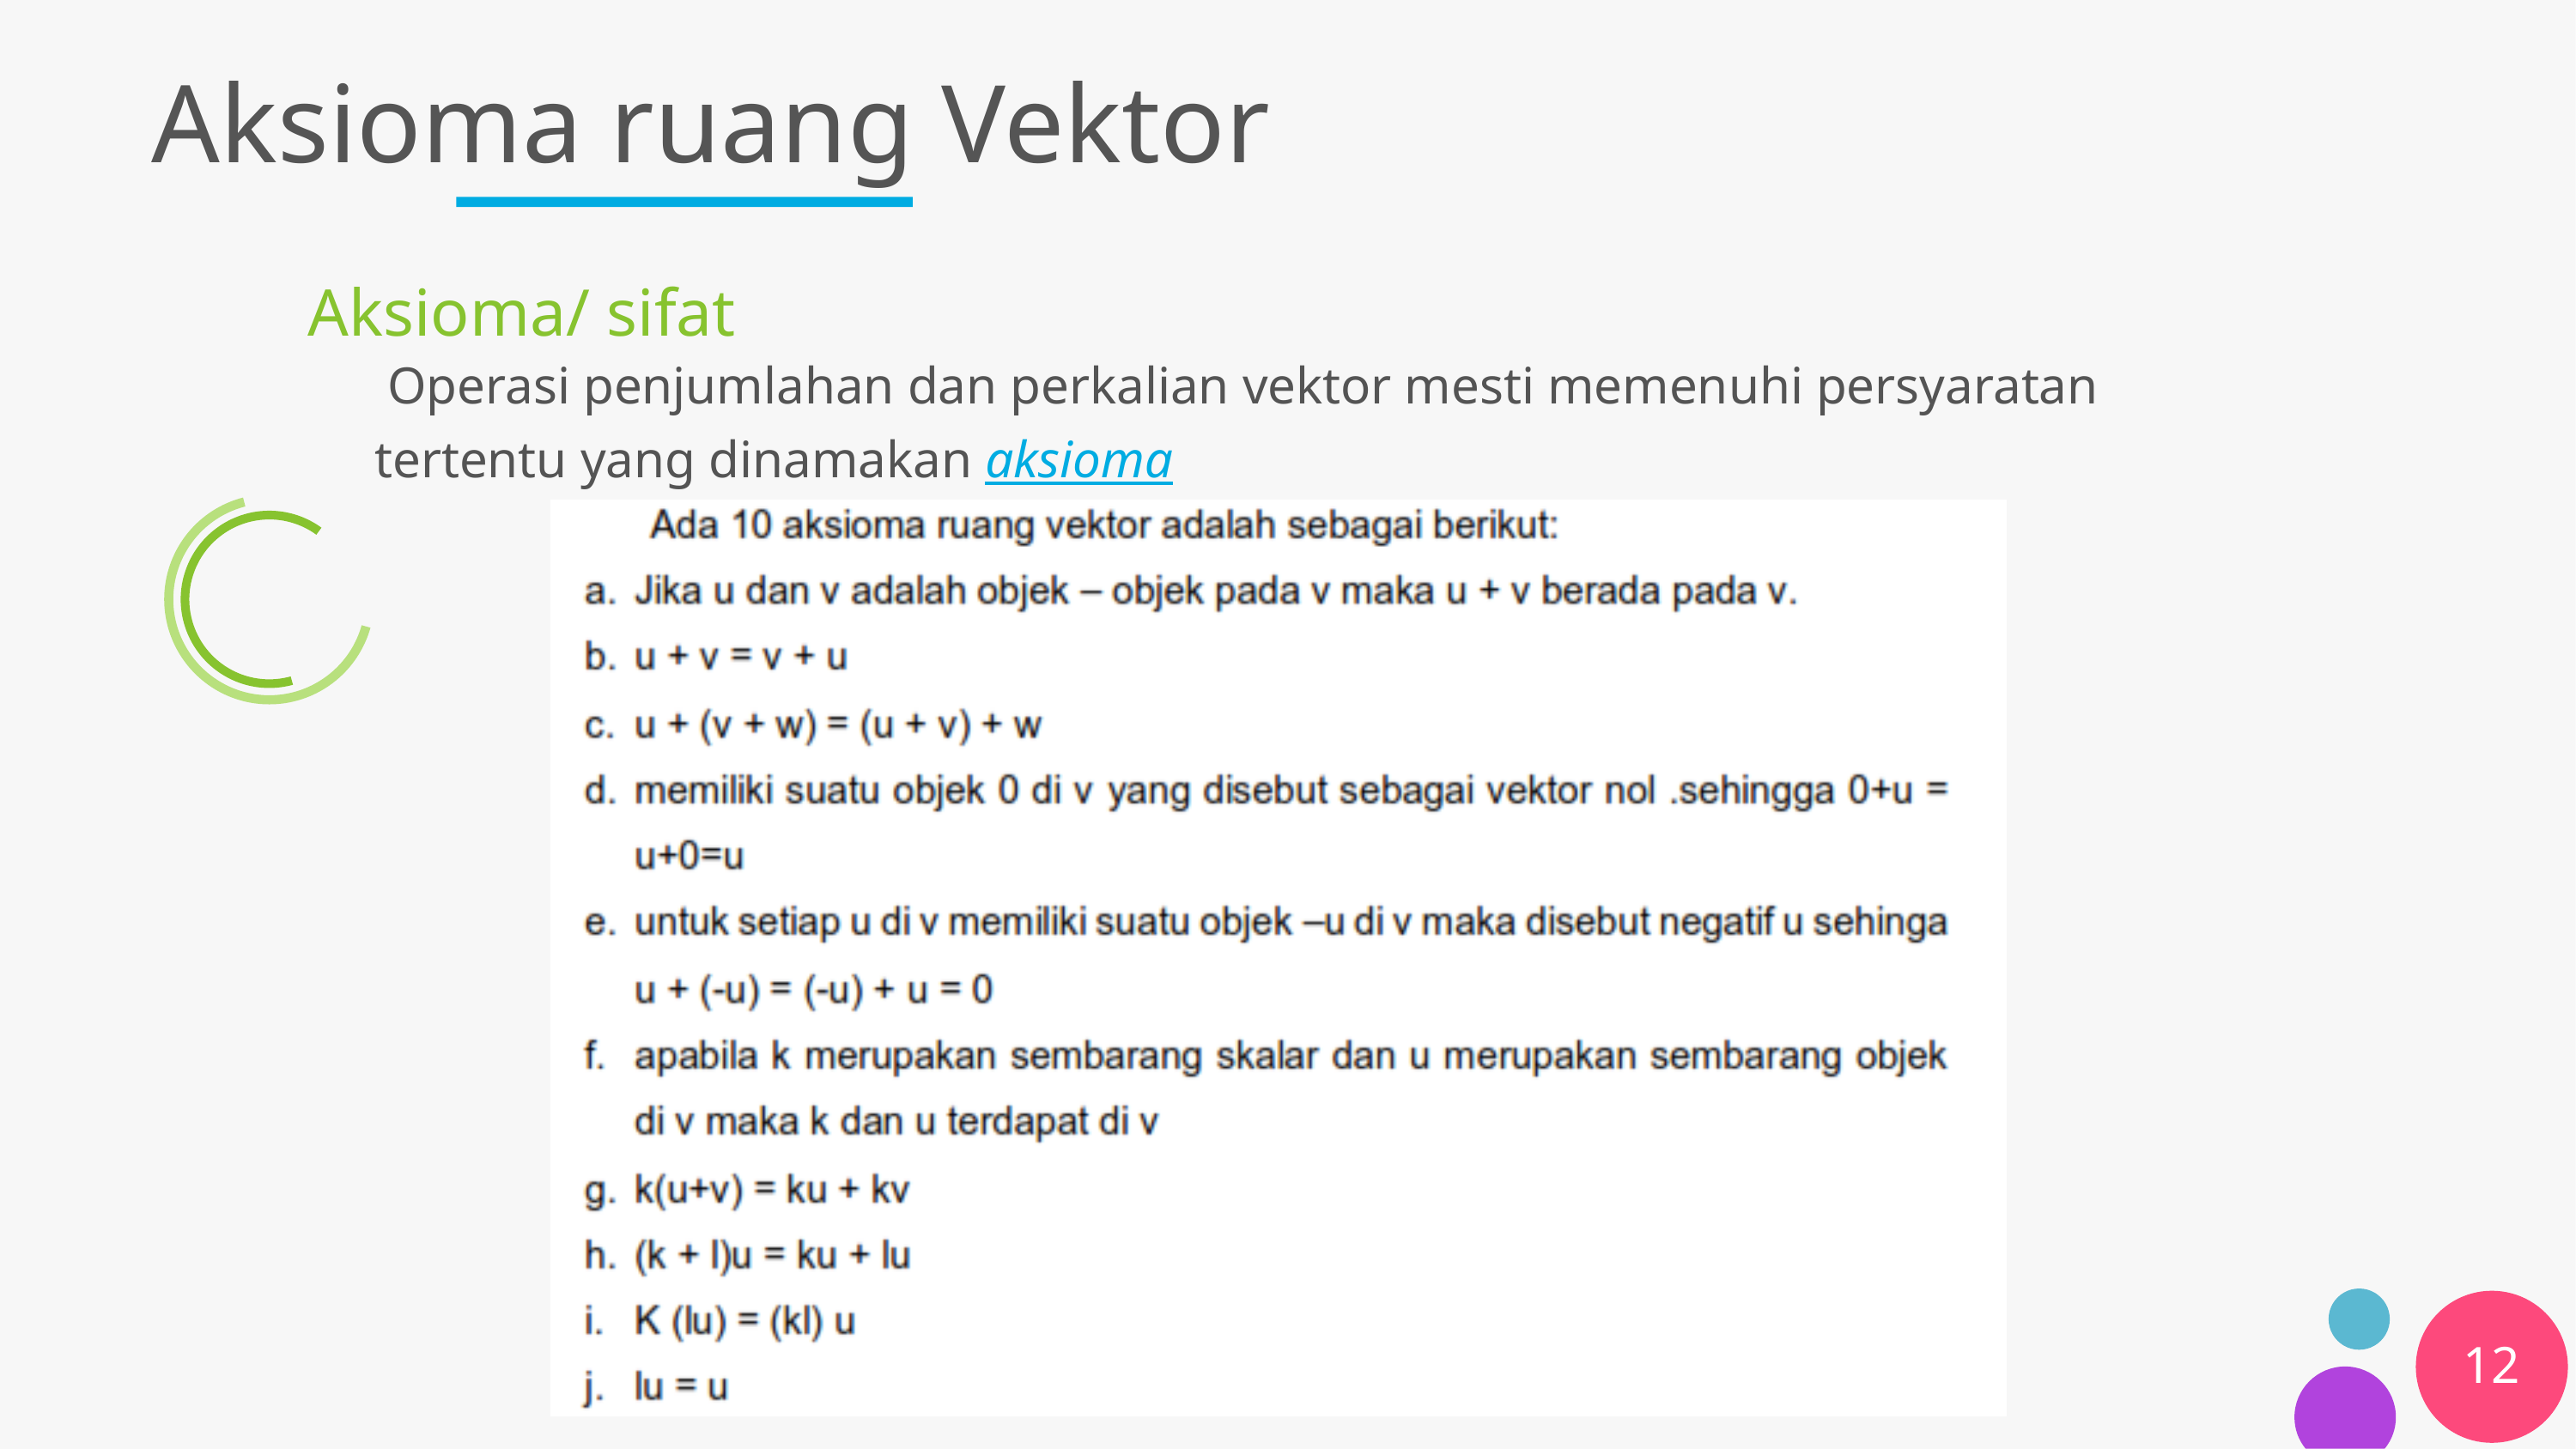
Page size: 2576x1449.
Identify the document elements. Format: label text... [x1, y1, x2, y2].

list Operasi penjumlahan dan perkalian vektor mesti memenuhi persyaratan tertentu yang dinamakan aksioma [351, 231, 2315, 687]
picture [550, 500, 2007, 1417]
list Aksioma/ sifat [284, 249, 351, 361]
title Aksioma ruang Vektor [129, 34, 2454, 204]
slide_number 12 [2415, 1328, 2568, 1406]
